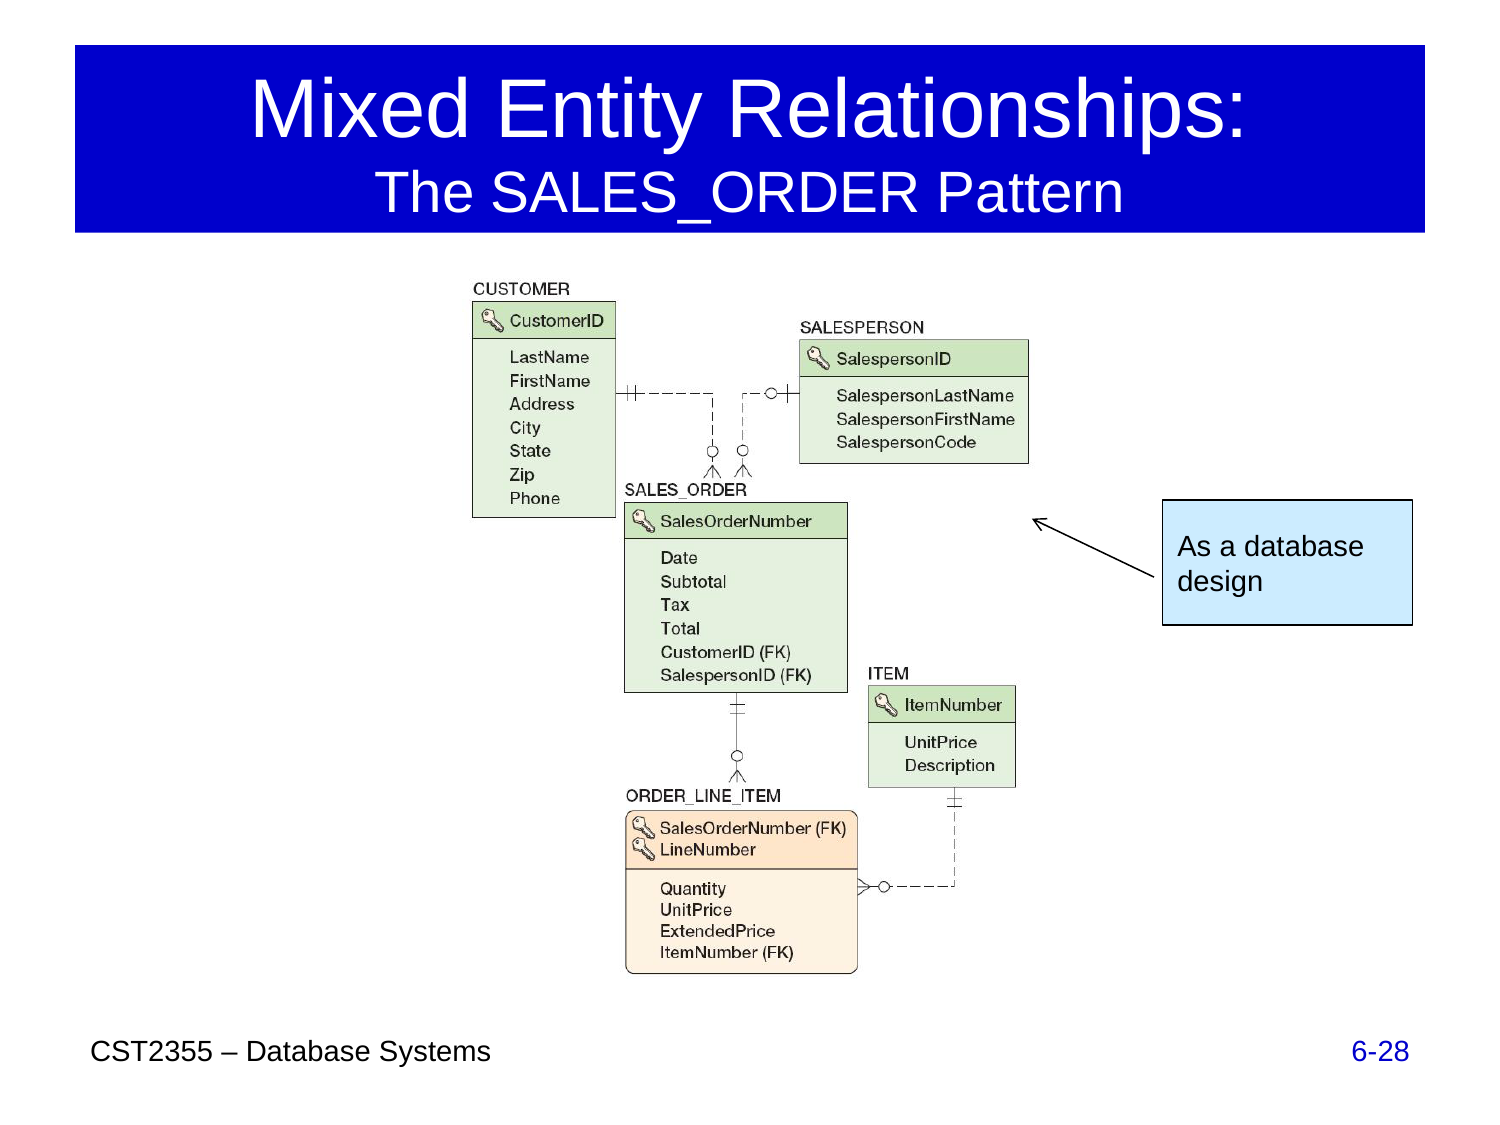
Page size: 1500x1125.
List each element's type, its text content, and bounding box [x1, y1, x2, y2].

text_box As a database design [1160, 498, 1415, 627]
slide_number 6-28 [1074, 1024, 1426, 1103]
title Mixed Entity Relationships: The SALES_ORDER Pattern [75, 45, 1425, 233]
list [449, 270, 1047, 992]
footer CST2355 – Database Systems [74, 1024, 976, 1104]
text_box As a database design [1051, 525, 1155, 579]
